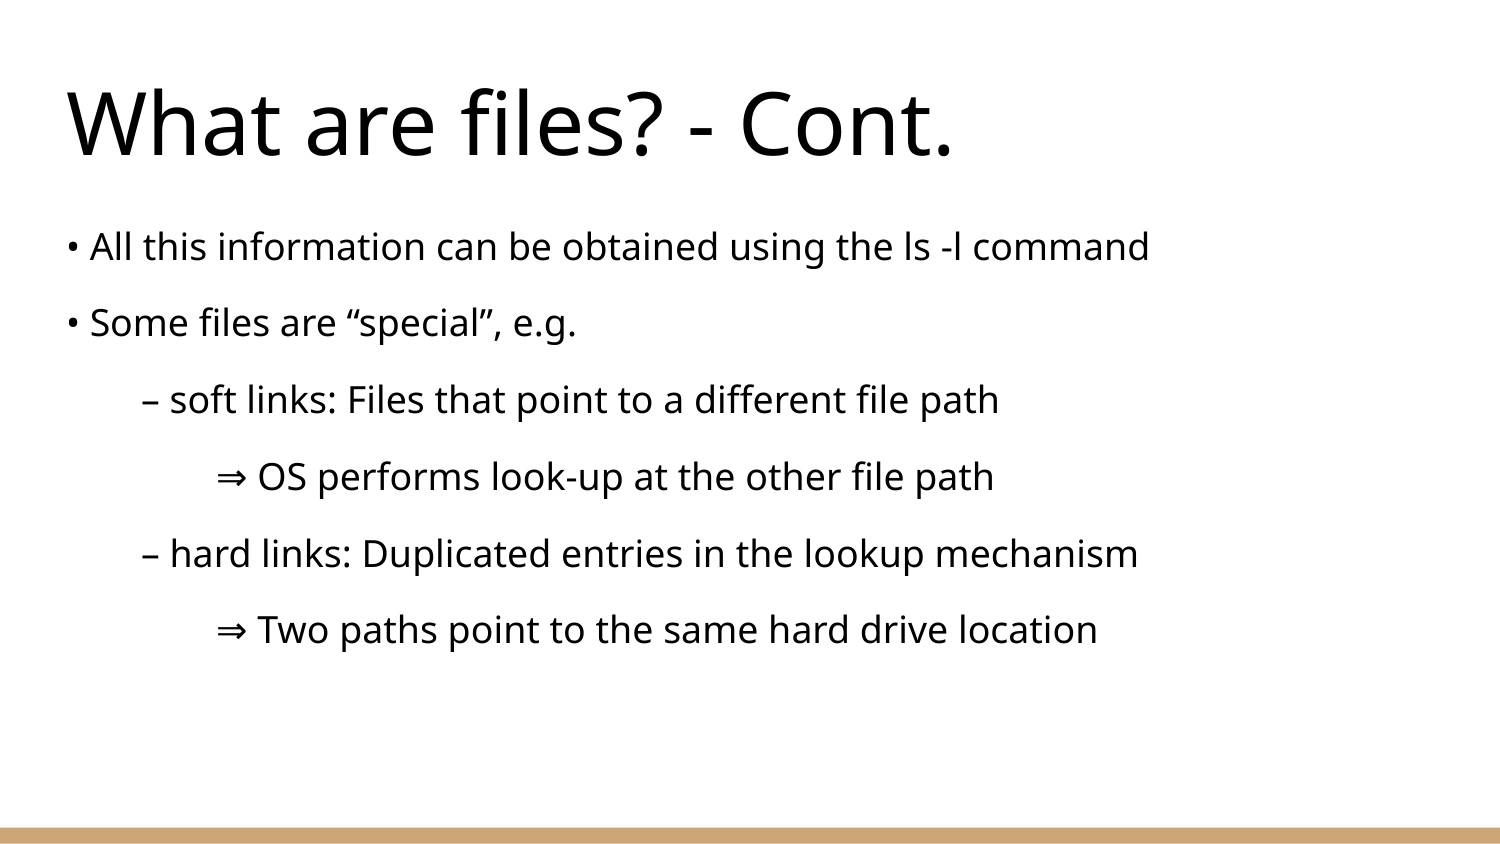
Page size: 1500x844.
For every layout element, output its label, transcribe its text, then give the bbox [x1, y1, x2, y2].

list • All this information can be obtained using the ls -l command • Some files are “special”, e.g. – soft links: Files that point to a different file path ⇒ OS performs look-up at the other file path – hard links: Duplicated entries in the lookup mechanism ⇒ Two paths point to the same hard drive location [51, 200, 1449, 752]
title What are files? - Cont. [51, 51, 1449, 189]
